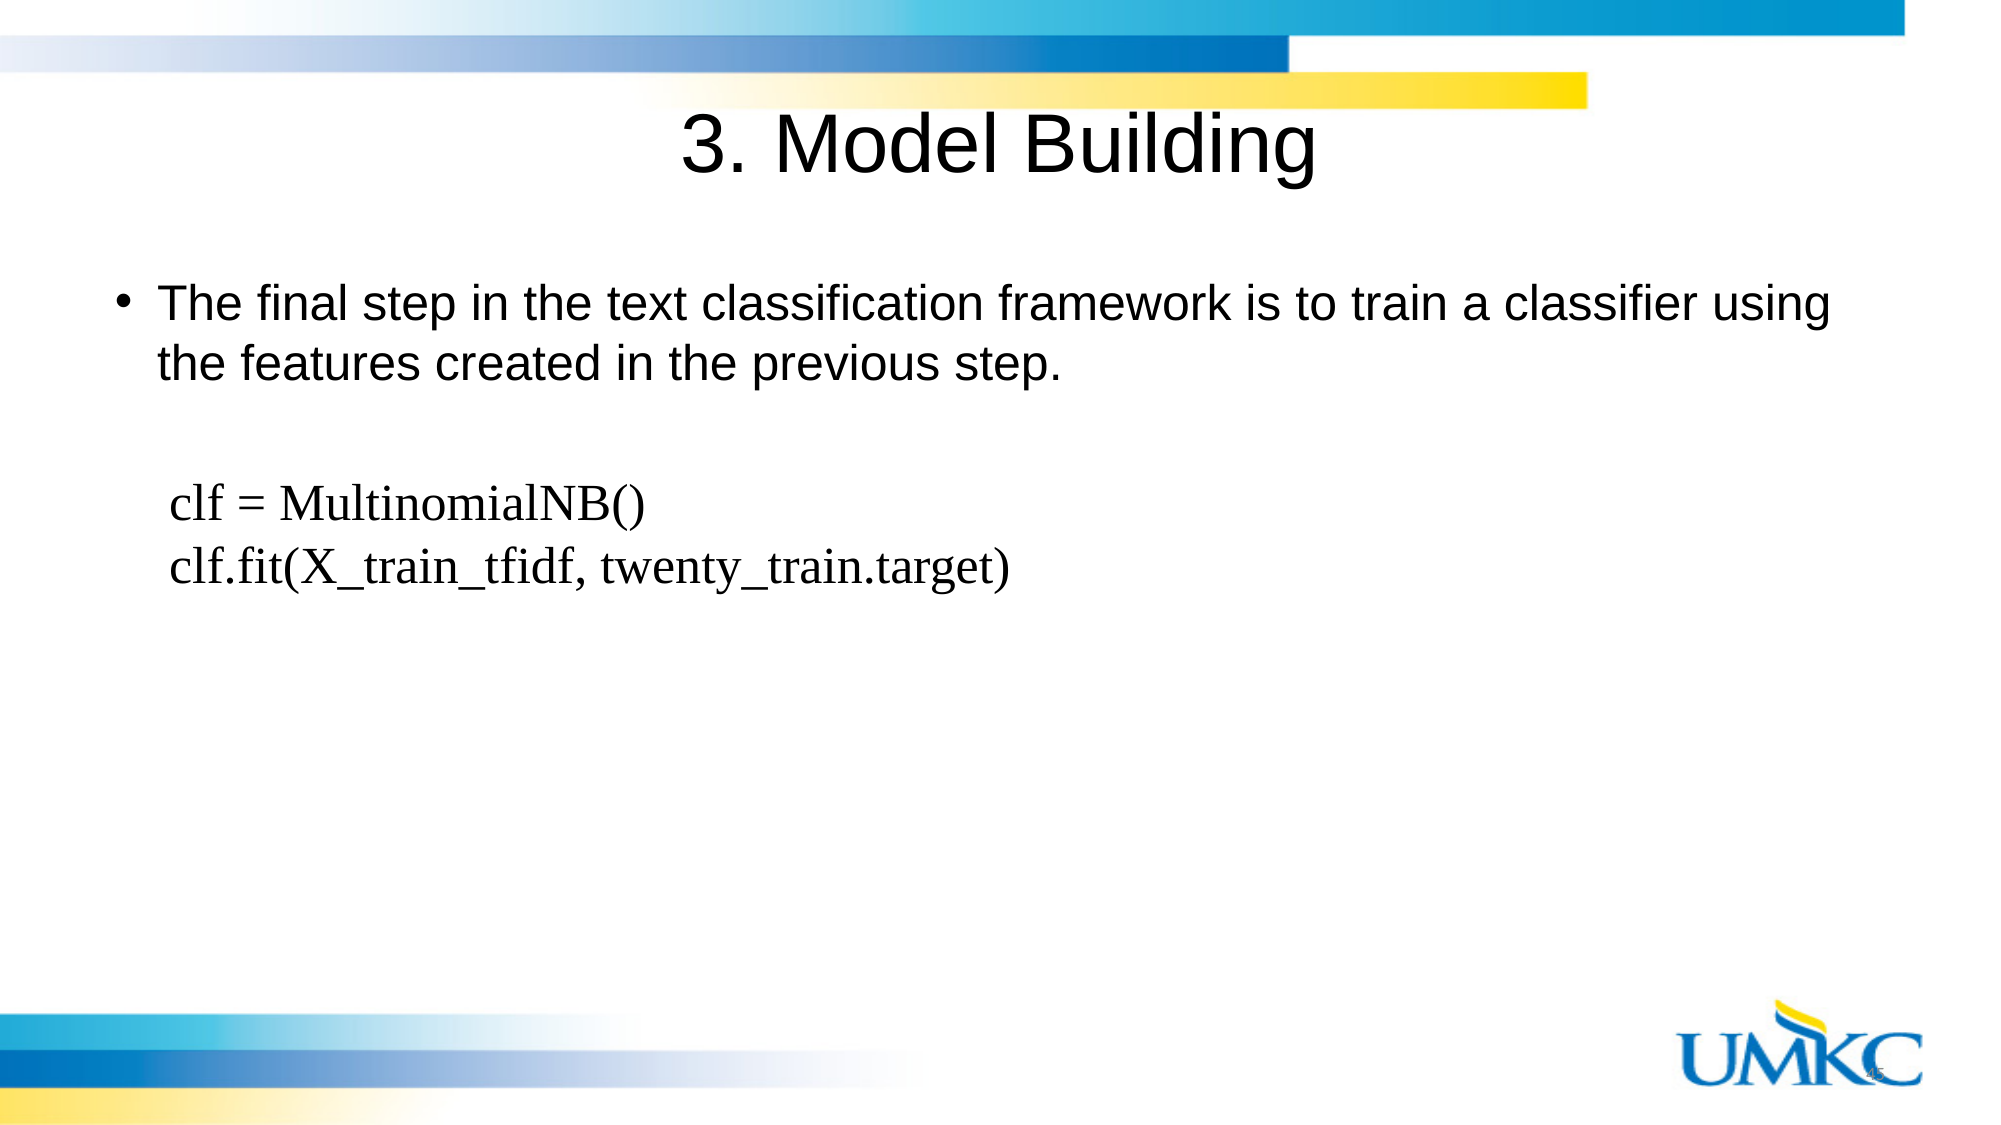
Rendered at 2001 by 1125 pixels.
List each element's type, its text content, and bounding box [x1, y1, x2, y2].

list The final step in the text classification framework is to train a classifier using the features created in the previous step. [99, 262, 1900, 1005]
text_box clf = MultinomialNB() clf.fit(X_train_tfidf, twenty_train.target) [154, 461, 1027, 664]
picture [0, 0, 2001, 1125]
slide_number 45 [1433, 1042, 1900, 1103]
title 3. Model Building [99, 45, 1900, 233]
